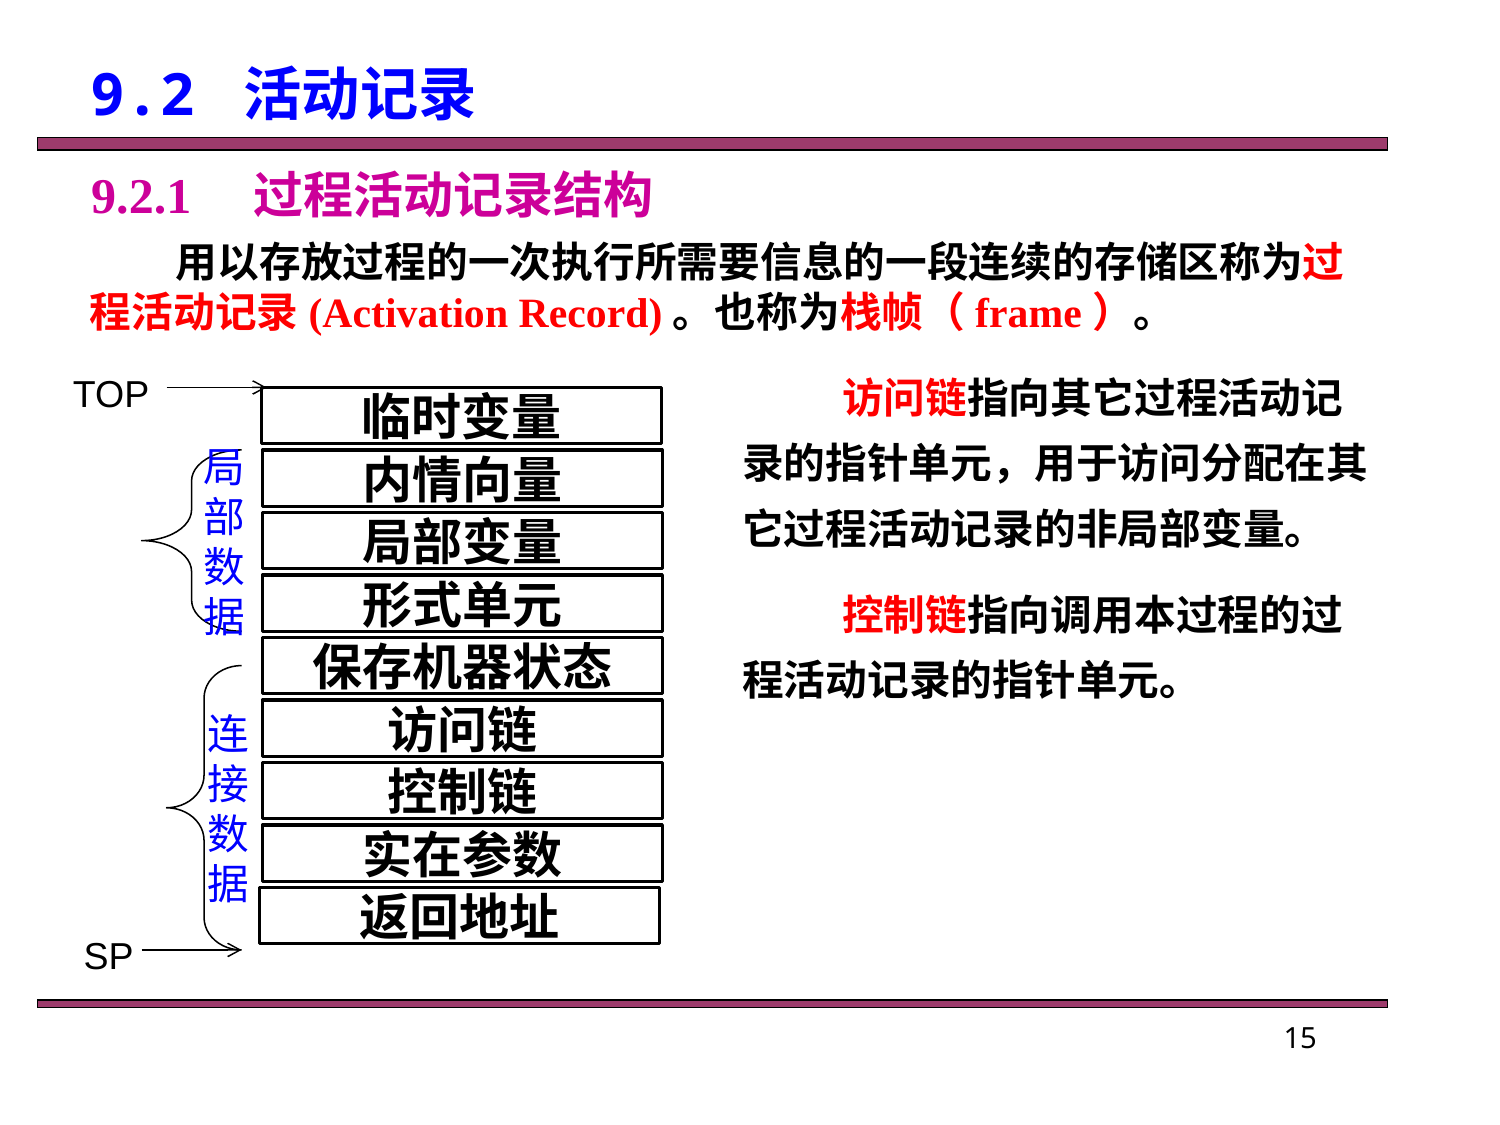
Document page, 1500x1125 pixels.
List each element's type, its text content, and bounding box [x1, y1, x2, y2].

text_box 形式单元 [262, 575, 663, 632]
text_box 局部变量 [262, 512, 663, 569]
text_box 局 部 数 据 [141, 449, 242, 632]
text_box 内情向量 [262, 450, 663, 507]
title 9.2 活动记录 [75, 50, 1425, 151]
list 用以存放过程的一次执行所需要信息的一段连续的存储区称为过程活动记录(Activation Record)。也称为栈帧（frame）。 [75, 228, 1388, 425]
text_box 9.2.1 过程活动记录结构 [76, 149, 1038, 238]
text_box 访问链指向其它过程活动记录的指针单元，用于访问分配在其它过程活动记录的非局部变量。 控制链指向调用本过程的过程活动记录的指针单元。 [727, 349, 1388, 711]
text_box 返回地址 [259, 887, 660, 944]
slide_number 15 [1125, 1012, 1475, 1053]
text_box 访问链 [262, 699, 663, 757]
text_box 连 接 数 据 [166, 665, 242, 949]
text_box 临时变量 [261, 387, 662, 444]
text_box 控制链 [262, 762, 663, 819]
text_box 实在参数 [262, 825, 663, 882]
text_box SP [56, 924, 161, 985]
text_box 保存机器状态 [262, 637, 663, 694]
text_box TOP [37, 362, 185, 423]
